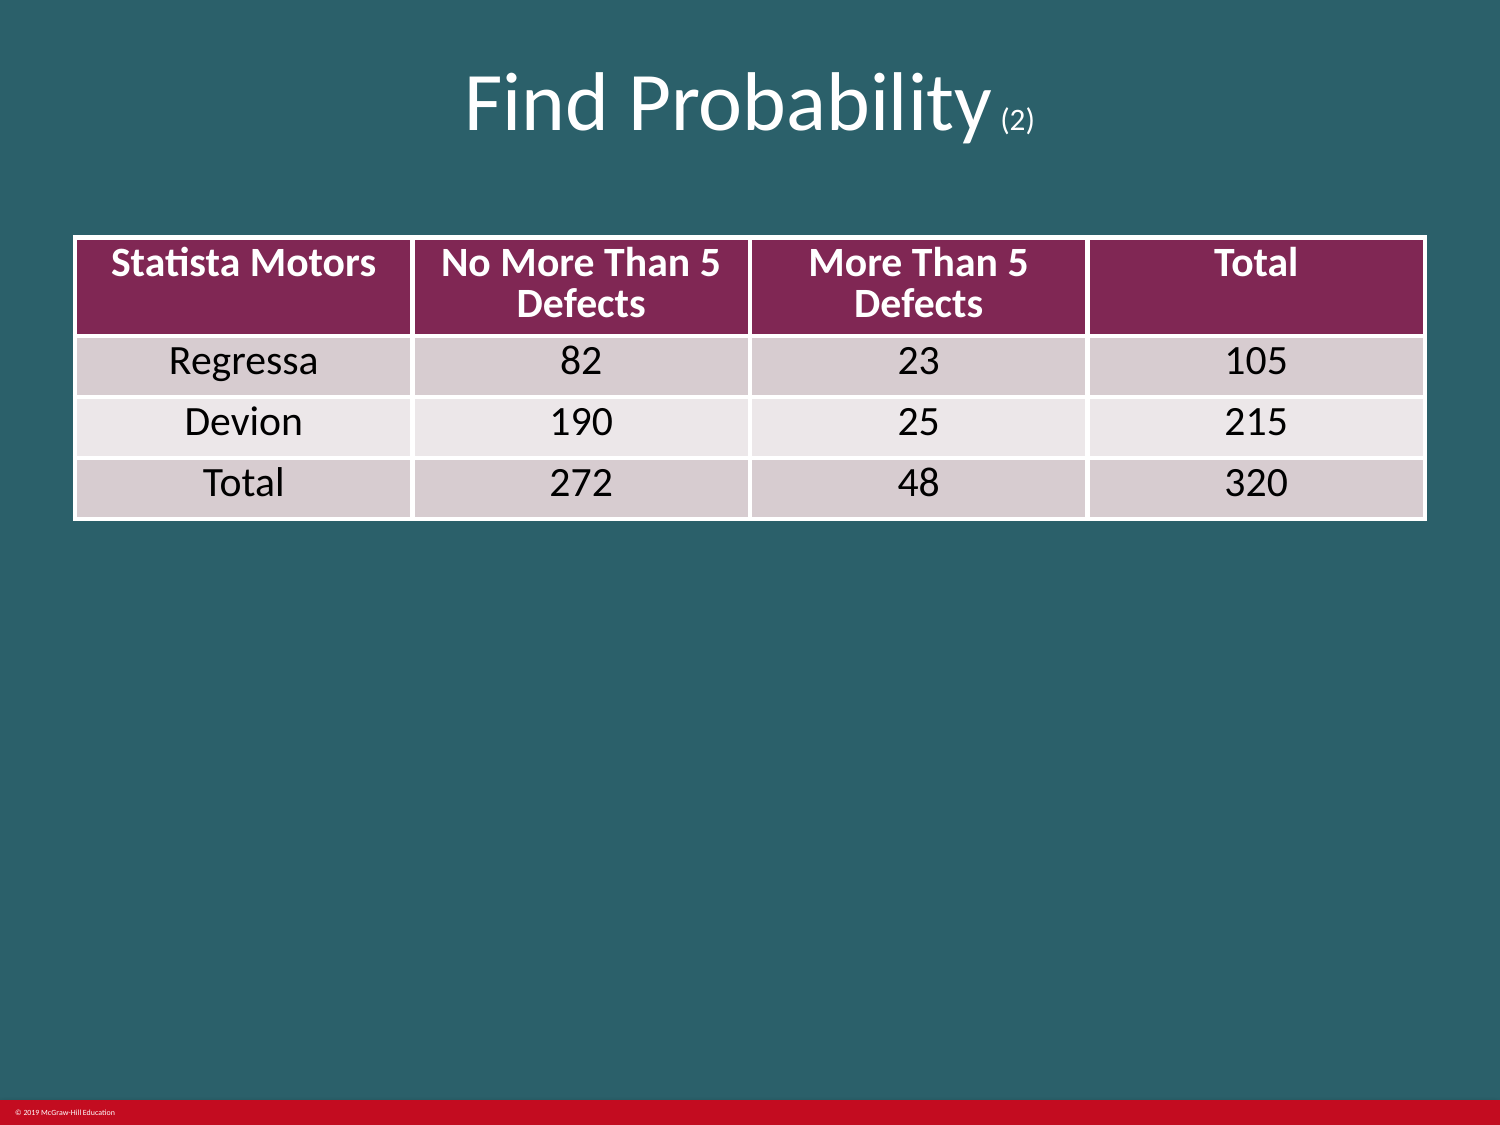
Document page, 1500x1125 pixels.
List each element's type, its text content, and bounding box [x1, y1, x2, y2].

table_cell 105 [1090, 338, 1423, 395]
table_cell 82 [415, 338, 748, 395]
table_cell 190 [415, 399, 748, 456]
table_header No More Than 5 Defects [415, 240, 748, 334]
table_cell 25 [752, 399, 1085, 456]
table_header Statista Motors [77, 240, 410, 334]
title Find Probability (2) [0, 0, 1500, 195]
table_cell 272 [415, 460, 748, 517]
table_cell Regressa [77, 338, 410, 395]
table_header Total [1090, 240, 1423, 334]
table_cell Total [77, 460, 410, 517]
table_cell Devion [77, 399, 410, 456]
table_cell 48 [752, 460, 1085, 517]
table_cell 320 [1090, 460, 1423, 517]
table_cell 215 [1090, 399, 1423, 456]
table_header More Than 5 Defects [752, 240, 1085, 334]
table_cell 23 [752, 338, 1085, 395]
